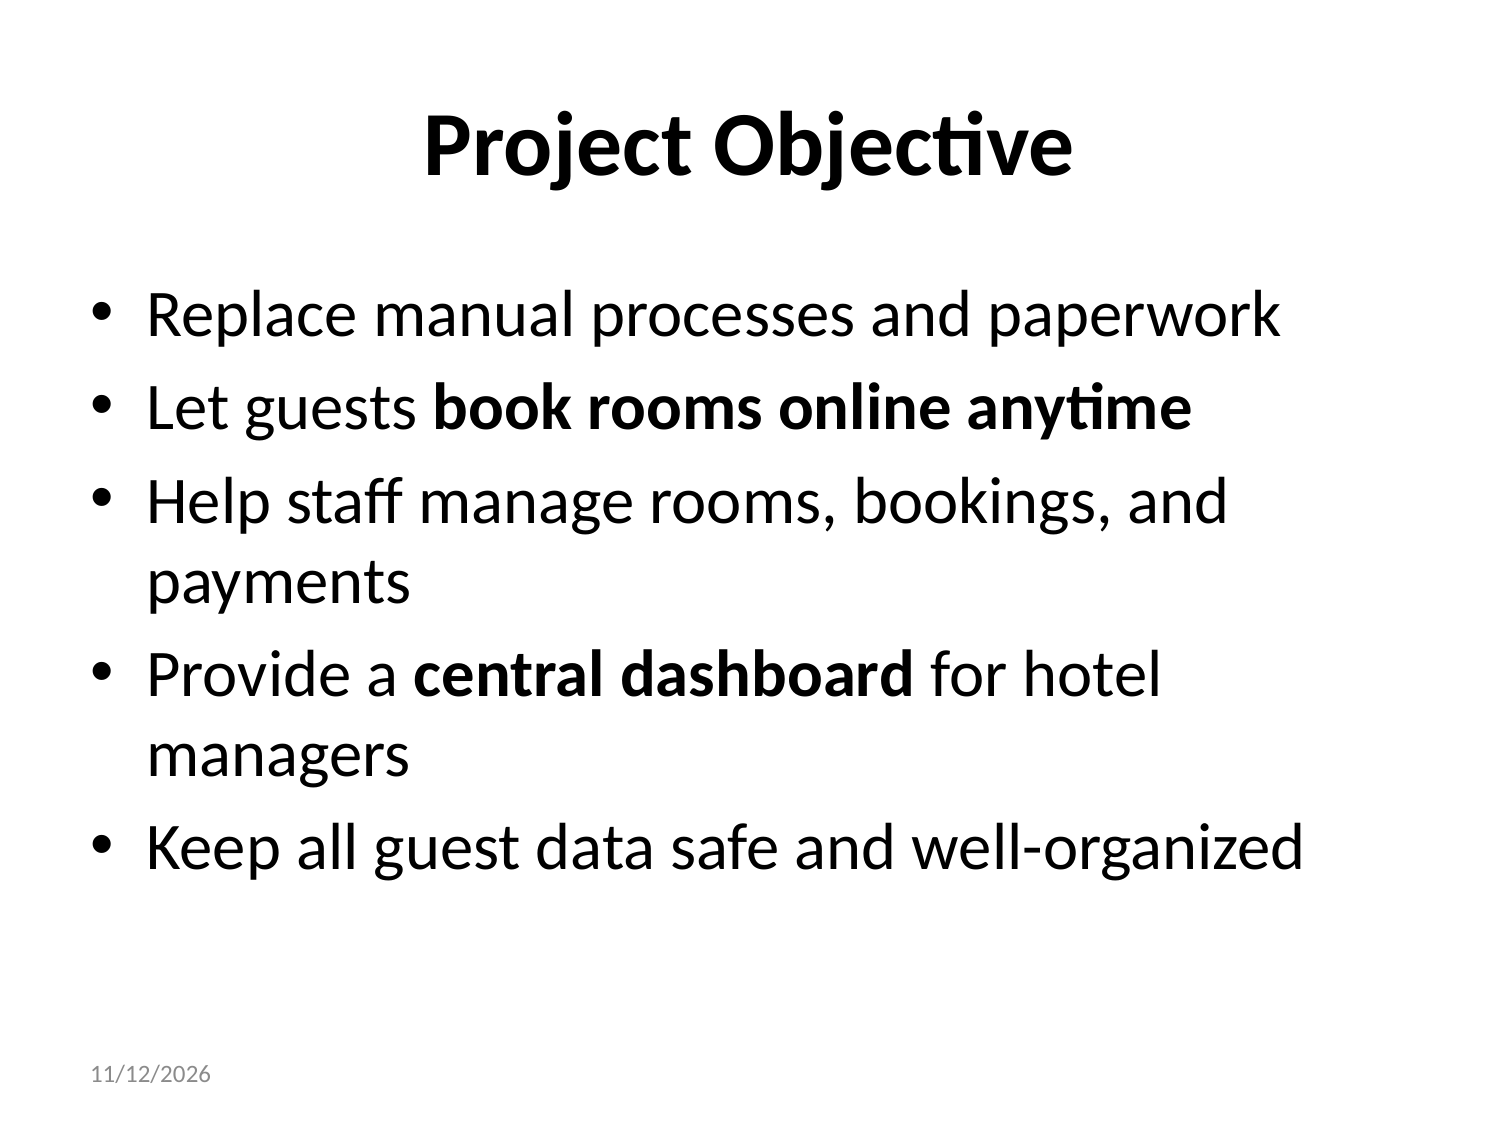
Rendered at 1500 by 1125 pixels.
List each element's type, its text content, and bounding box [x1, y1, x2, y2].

list Replace manual processes and paperwork Let guests book rooms online anytime Help staff manage rooms, bookings, and payments Provide a central dashboard for hotel managers Keep all guest data safe and well-organized [75, 262, 1425, 1005]
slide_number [75, 1042, 425, 1103]
title Project Objective [75, 45, 1425, 233]
